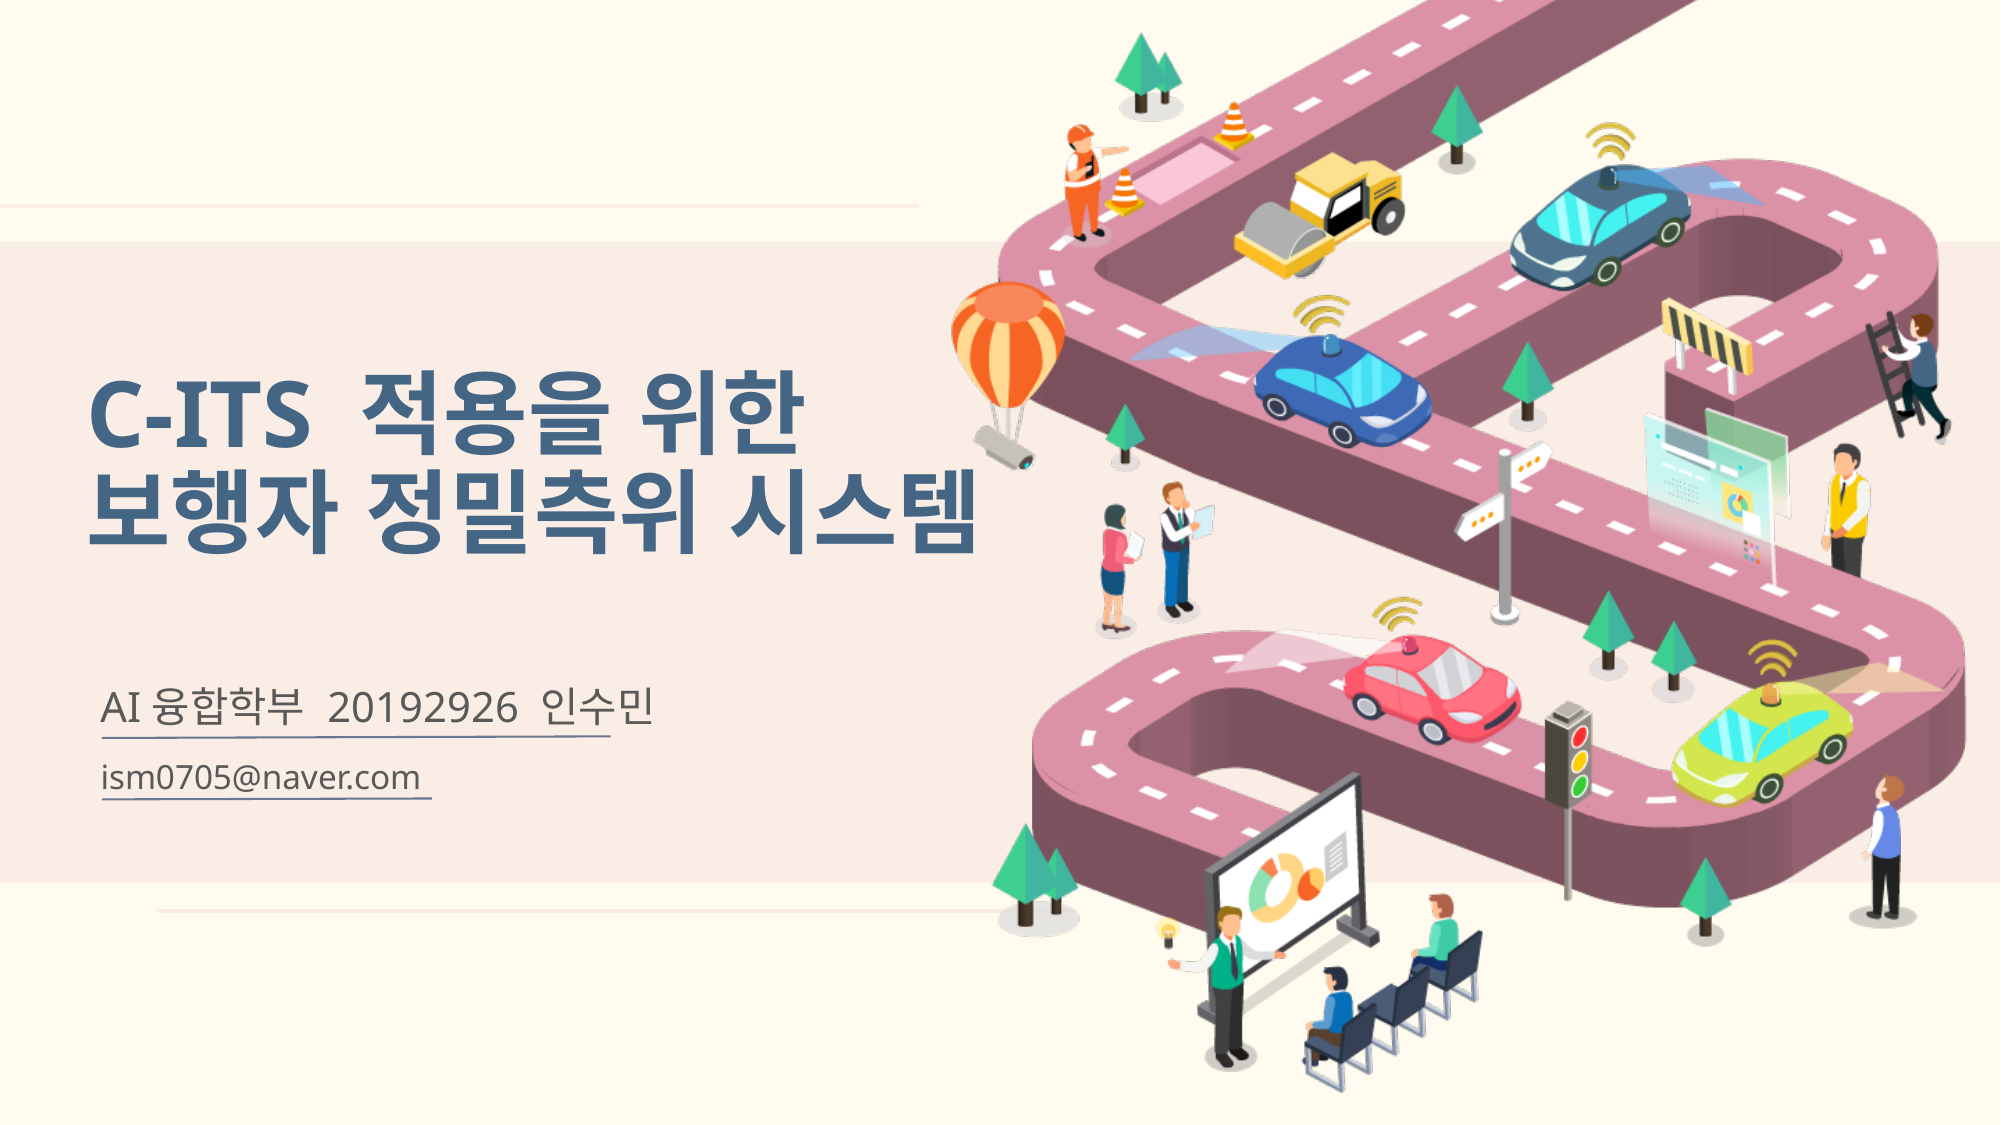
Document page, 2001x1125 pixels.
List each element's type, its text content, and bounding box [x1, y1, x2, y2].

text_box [85, 679, 737, 812]
picture [268, 0, 1983, 1125]
text_box C-ITS 적용을 위한 보행자 정밀측위 시스템 [71, 360, 998, 574]
